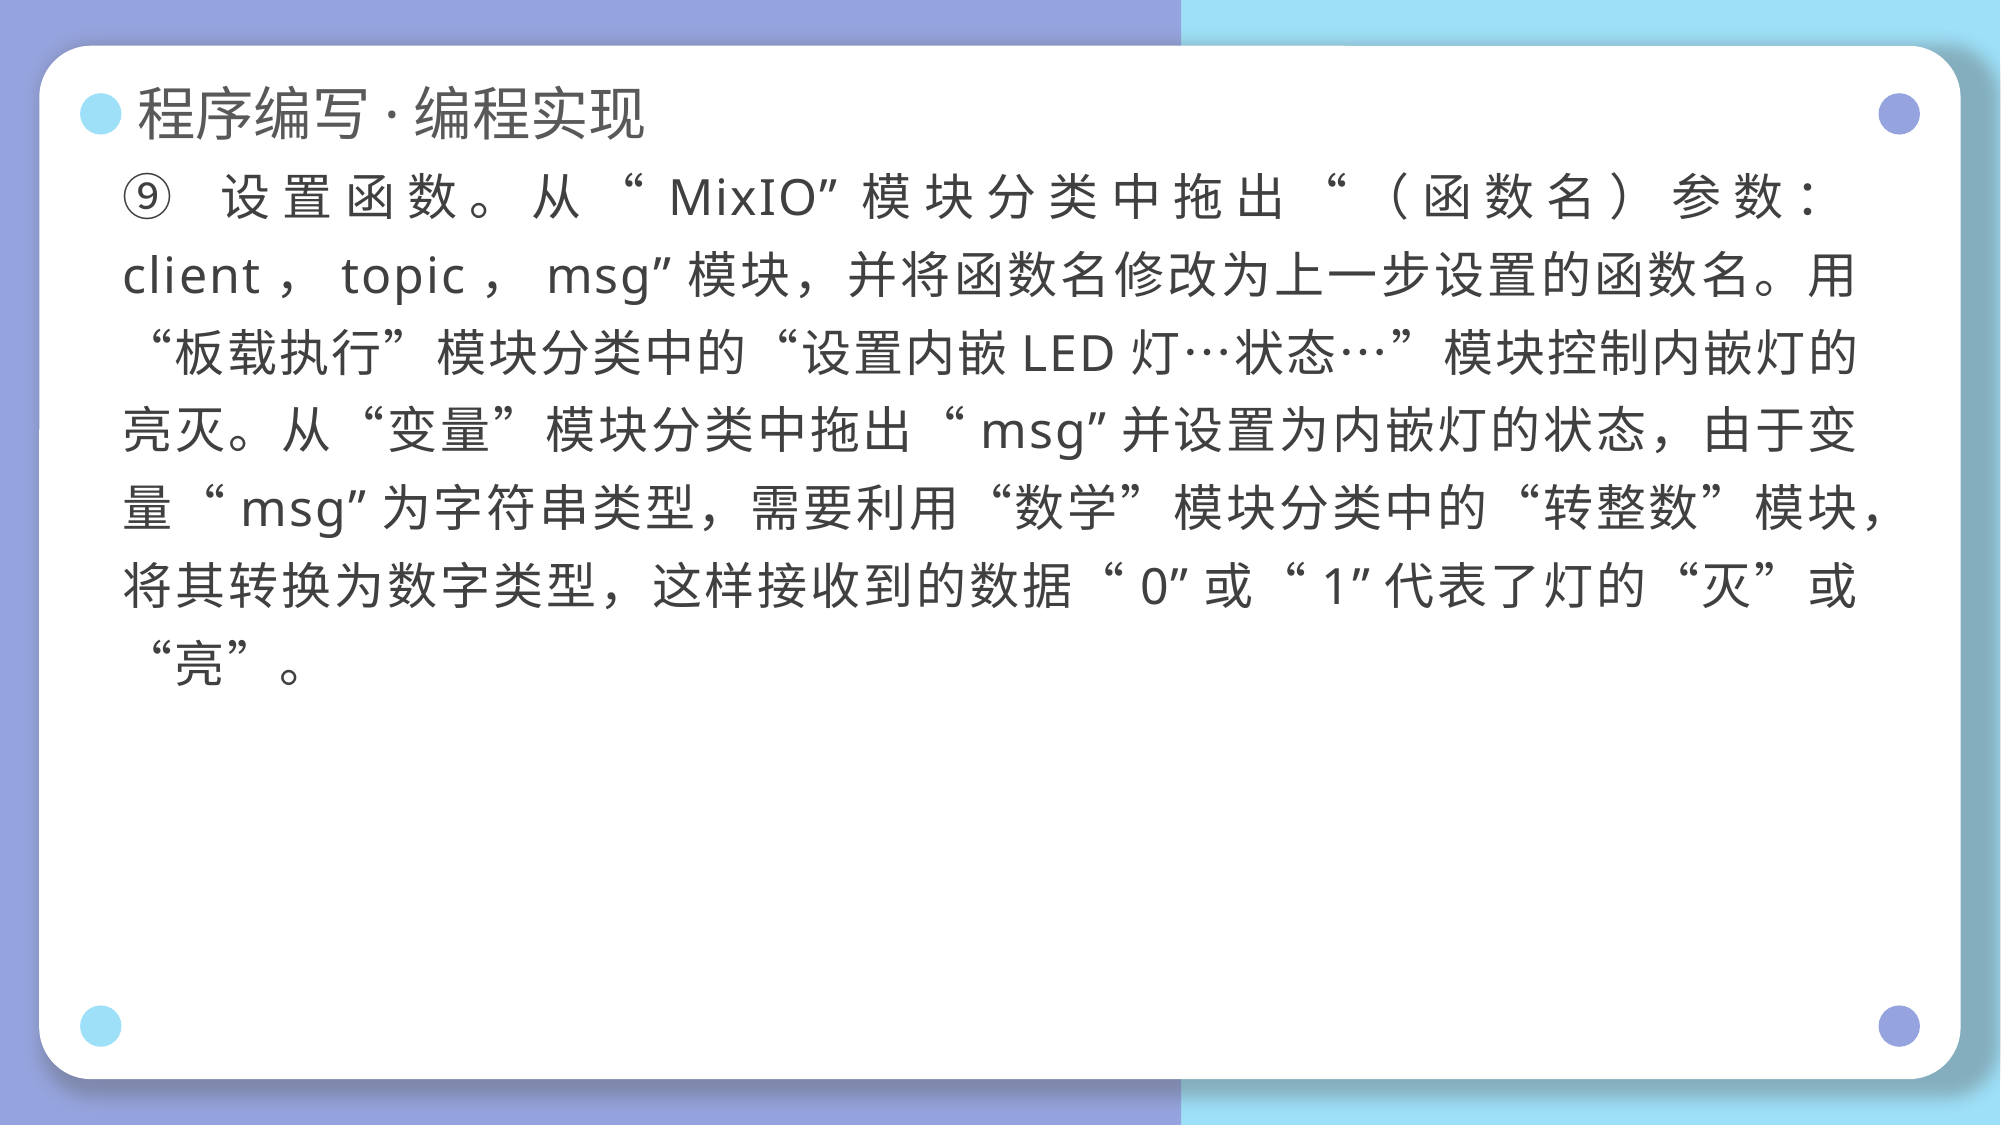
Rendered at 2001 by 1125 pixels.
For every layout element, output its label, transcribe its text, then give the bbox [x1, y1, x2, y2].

title 程序编写·编程实现 [137, 77, 976, 139]
list ⑨ 设置函数。从“MixIO”模块分类中拖出“（函数名）参数：client，topic，msg”模块，并将函数名修改为上一步设置的函数名。用“板载执行”模块分类中的“设置内嵌LED灯…状态…”模块控制内嵌灯的亮灭。从“变量”模块分类中拖出“msg”并设置为内嵌灯的状态，由于变量“msg”为字符串类型，需要利用“数学”模块分类中的“转整数”模块，将其转换为数字类型，这样接收到的数据“0”或“1”代表了灯的“灭”或“亮”。 [122, 139, 1860, 658]
